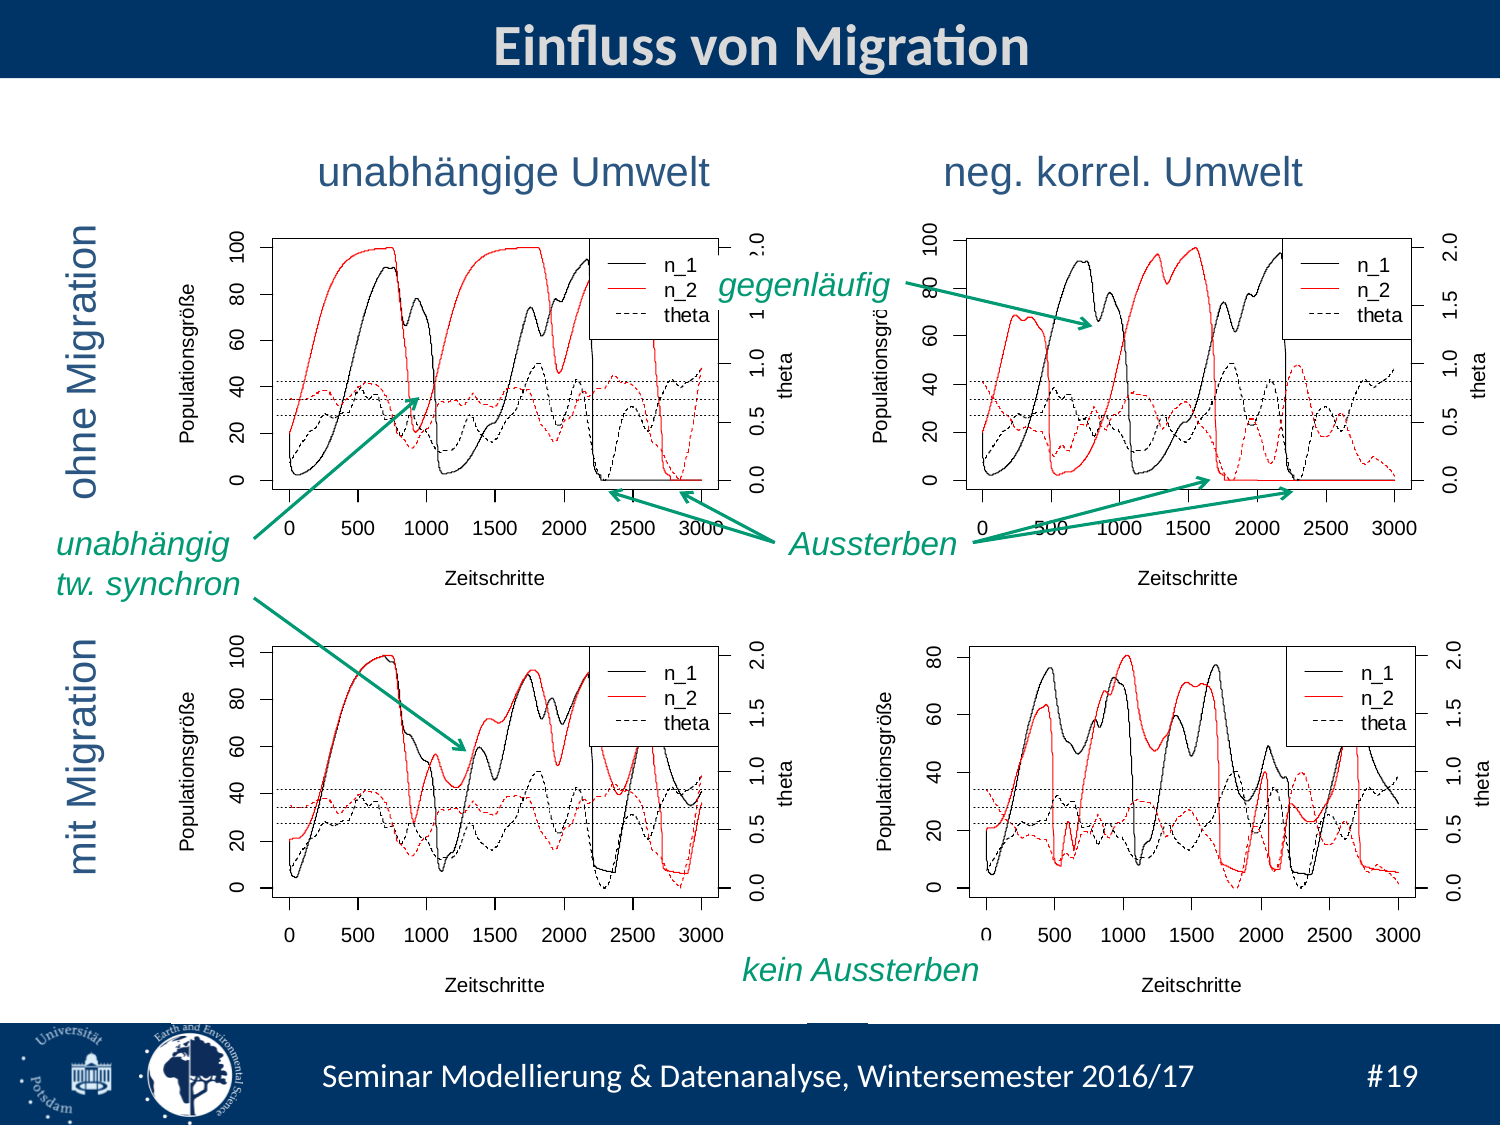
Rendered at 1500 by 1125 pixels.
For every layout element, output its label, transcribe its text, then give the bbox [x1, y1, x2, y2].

title Einfluss von Migration [112, 0, 1413, 126]
text_box mit Migration [46, 760, 112, 892]
text_box unabhängige Umwelt [302, 137, 726, 202]
text_box ohne Migration [46, 209, 112, 395]
picture [170, 219, 808, 616]
picture [139, 626, 808, 1125]
picture [864, 214, 1500, 616]
text_box kein Aussterben [812, 940, 862, 996]
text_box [702, 255, 1093, 327]
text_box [41, 396, 467, 752]
picture [867, 626, 1500, 1024]
text_box neg. korrel. Umwelt [928, 137, 1318, 202]
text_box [608, 479, 1294, 571]
